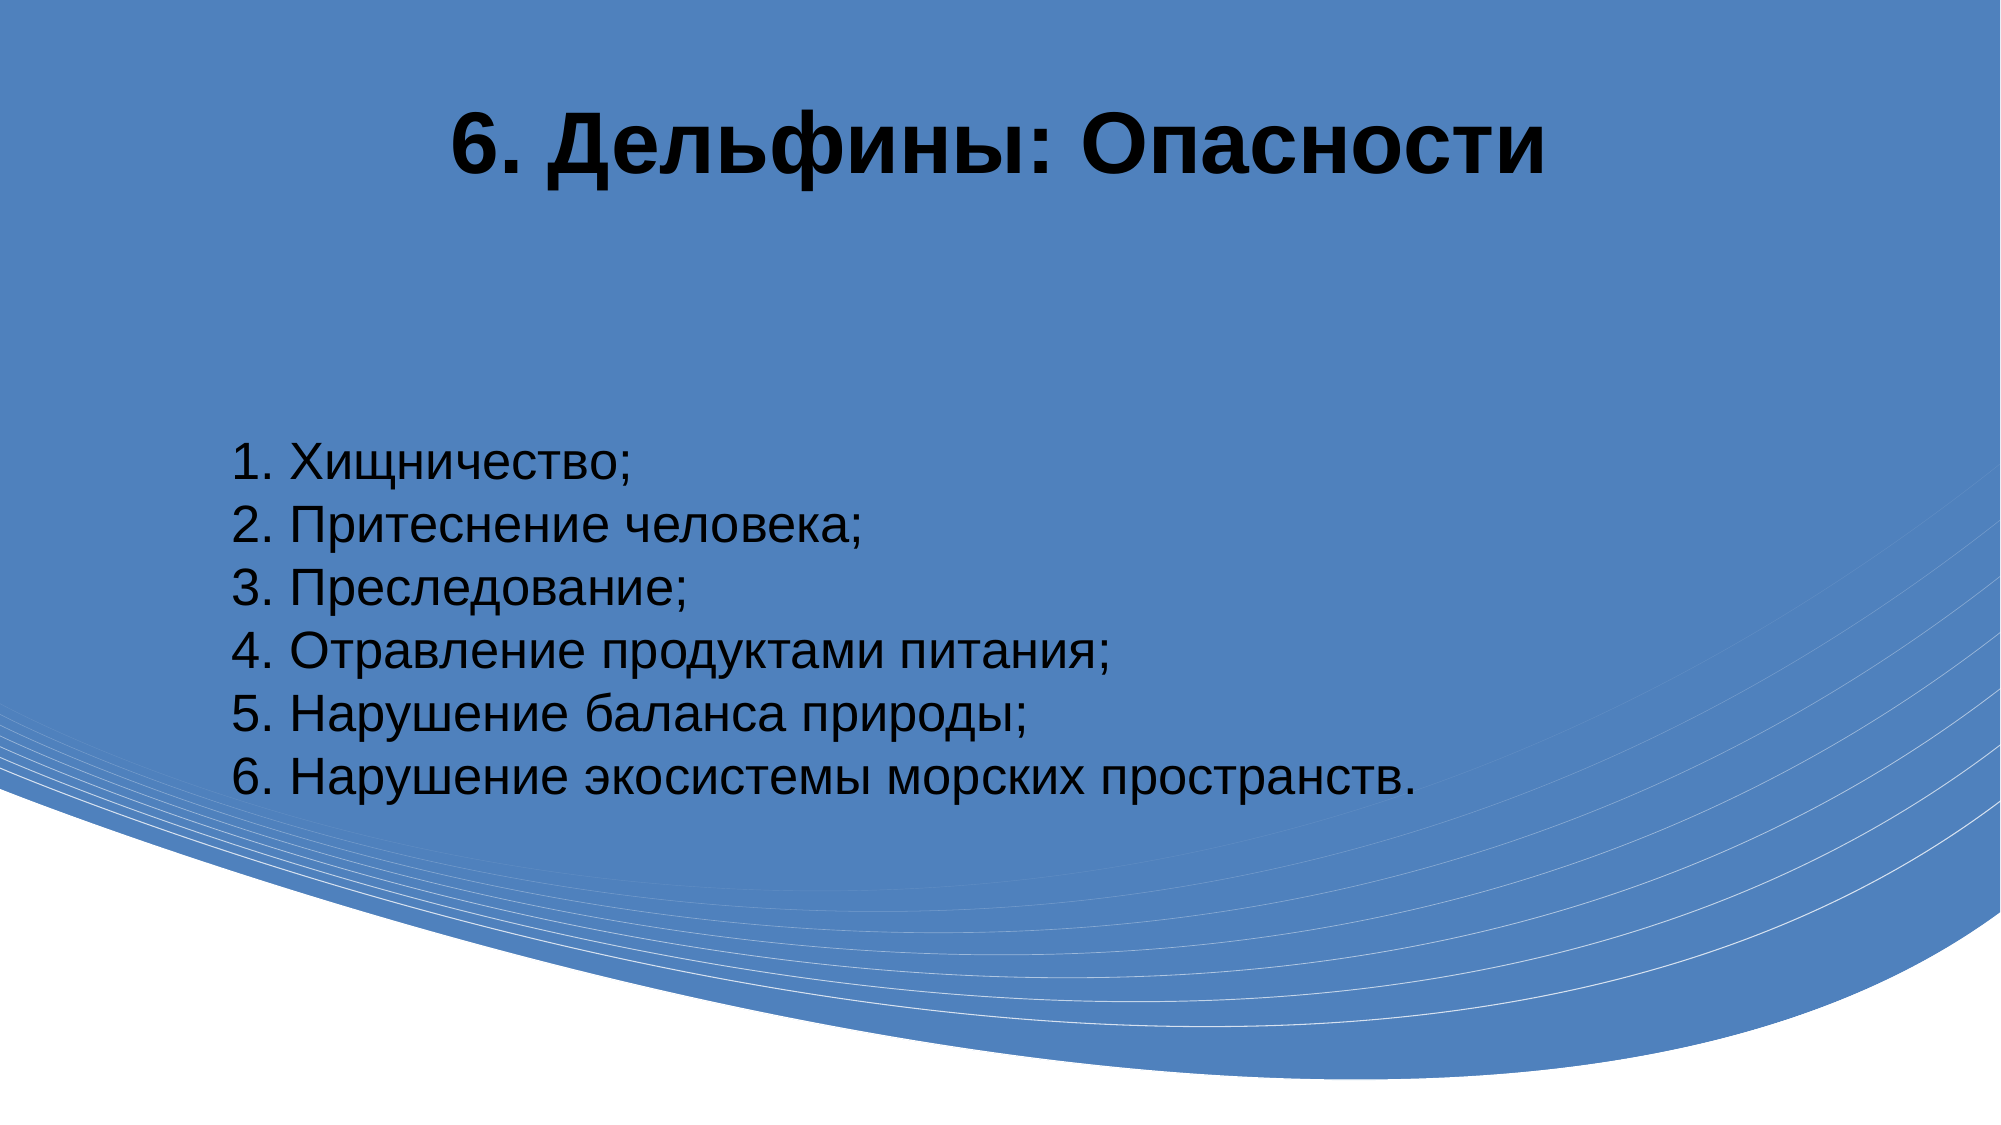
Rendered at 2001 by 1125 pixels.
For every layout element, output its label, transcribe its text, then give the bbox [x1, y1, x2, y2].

text_box 1. Хищничество; 2. Притеснение человека; 3. Преследование; 4. Отравление продуктами питания; 5. Нарушение баланса природы; 6. Нарушение экосистемы морских пространств. [216, 374, 1434, 813]
title 6. Дельфины: Опасности [99, 45, 1900, 233]
